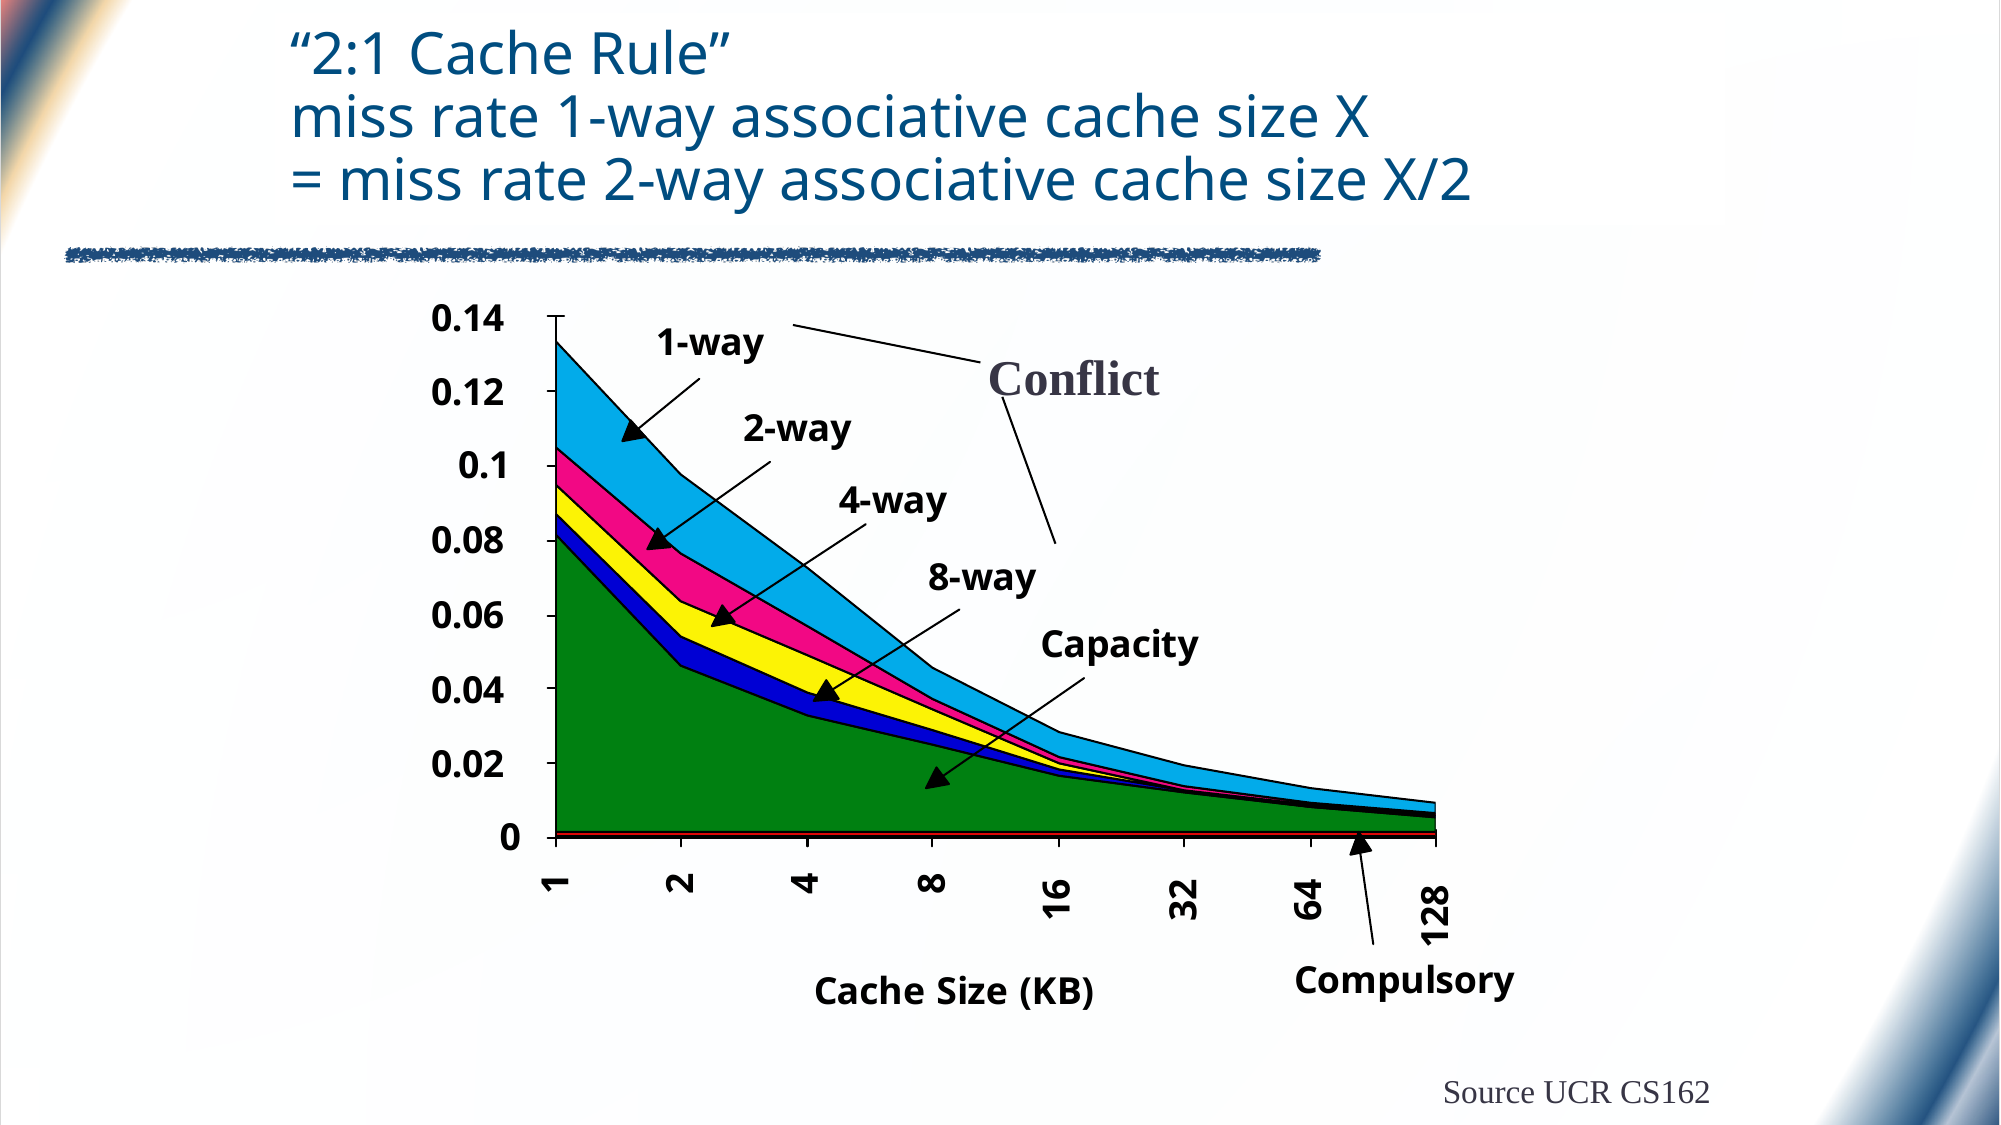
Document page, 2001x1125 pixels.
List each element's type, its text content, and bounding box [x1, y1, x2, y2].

title “2:1 Cache Rule” miss rate 1-way associative cache size X = miss rate 2-way associative cache size X/2 [275, 12, 1725, 225]
picture [0, 0, 2000, 1125]
text_box Source UCR CS162 [1428, 1062, 1754, 1118]
